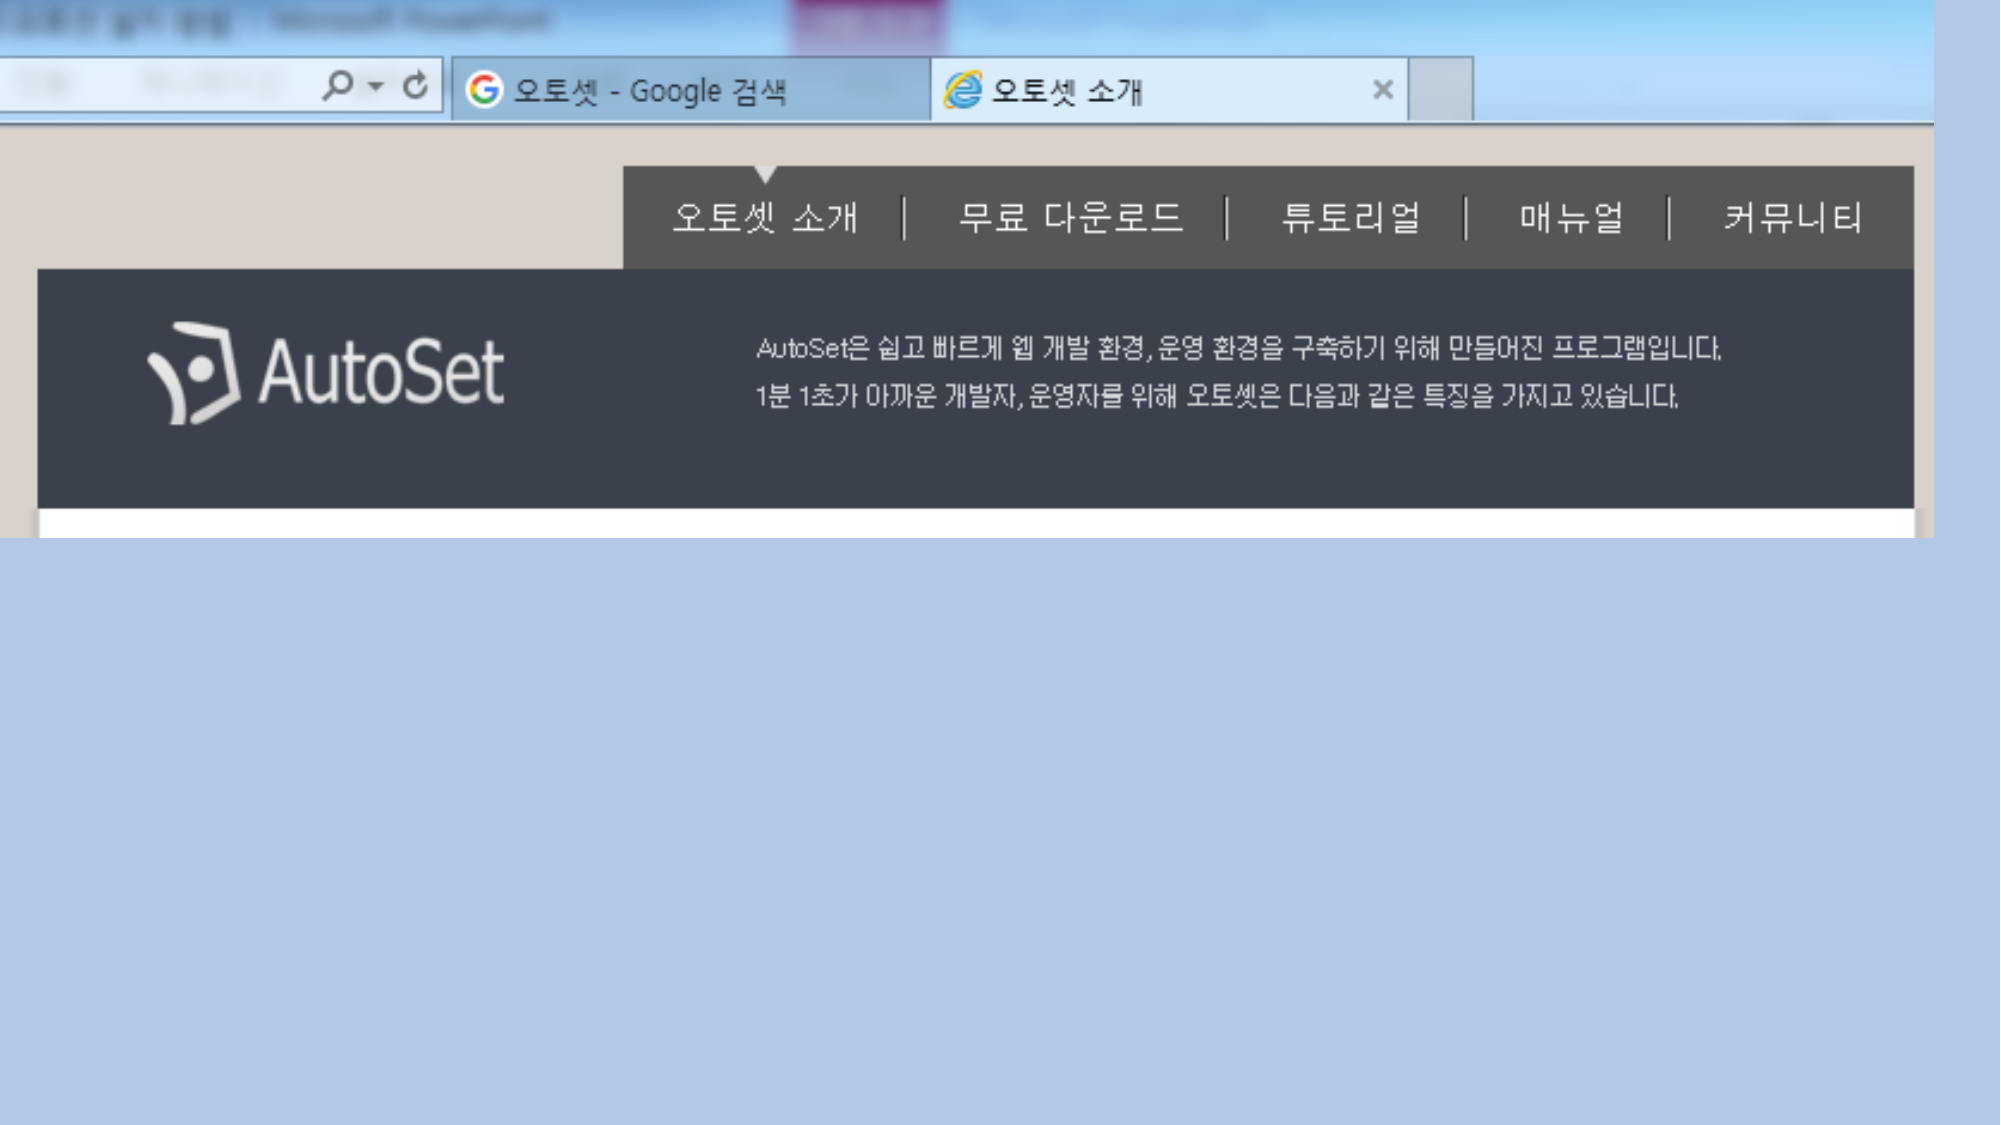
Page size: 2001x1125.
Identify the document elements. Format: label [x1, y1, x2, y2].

picture [0, 0, 1934, 538]
